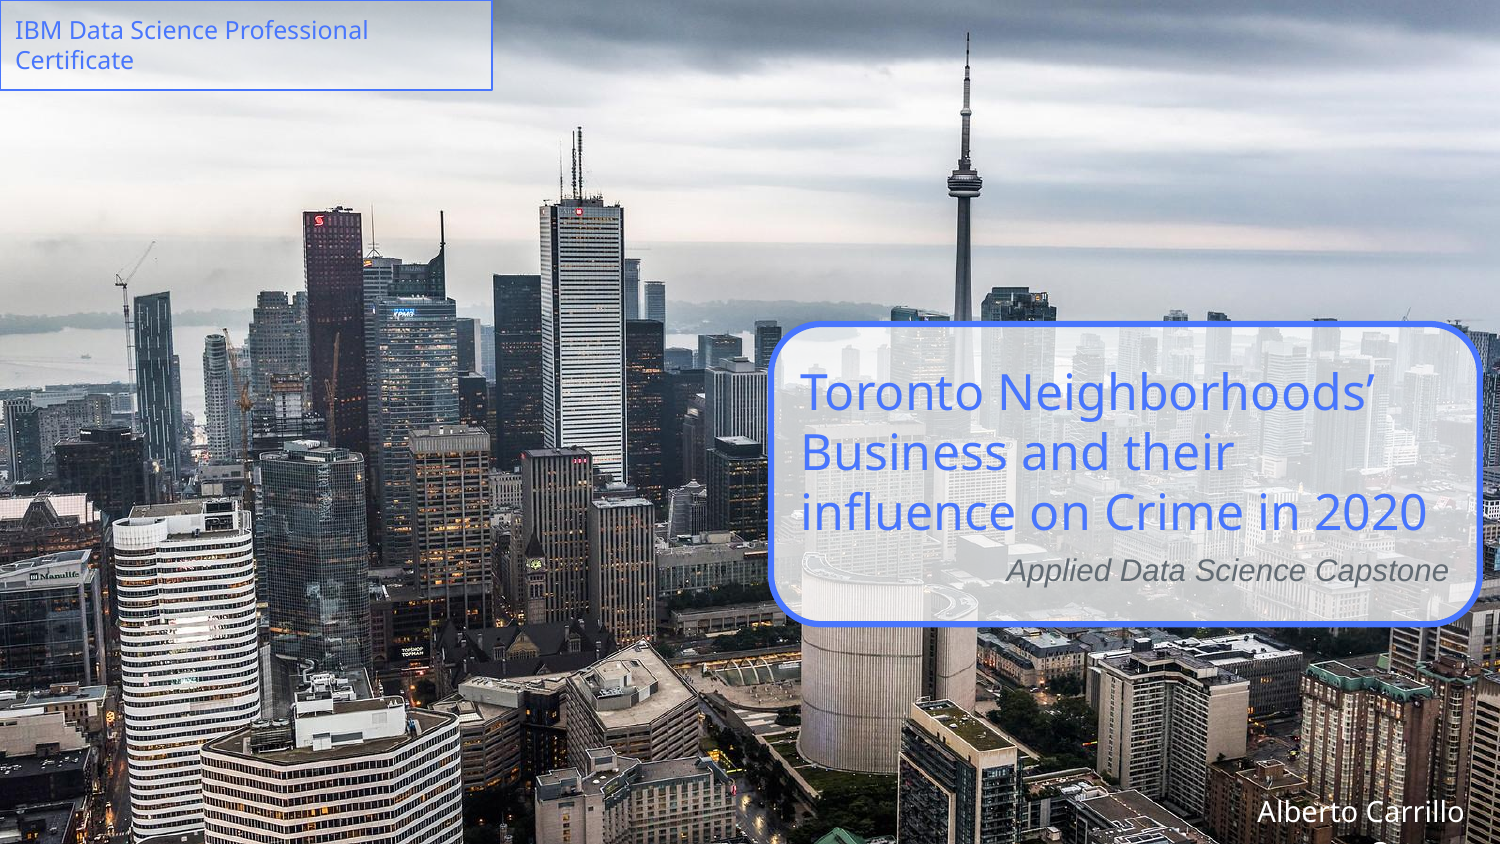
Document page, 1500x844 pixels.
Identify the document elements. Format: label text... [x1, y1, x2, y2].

text_box Alberto Carrillo Ortega [1139, 773, 1480, 844]
picture [0, 0, 1500, 844]
text_box Toronto Neighborhoods’ Business and their influence on Crime in 2020 Applied Data Science Capstone [771, 324, 1480, 625]
text_box [1223, 745, 1378, 773]
text_box IBM Data Science Professional Certificate [0, 0, 493, 90]
